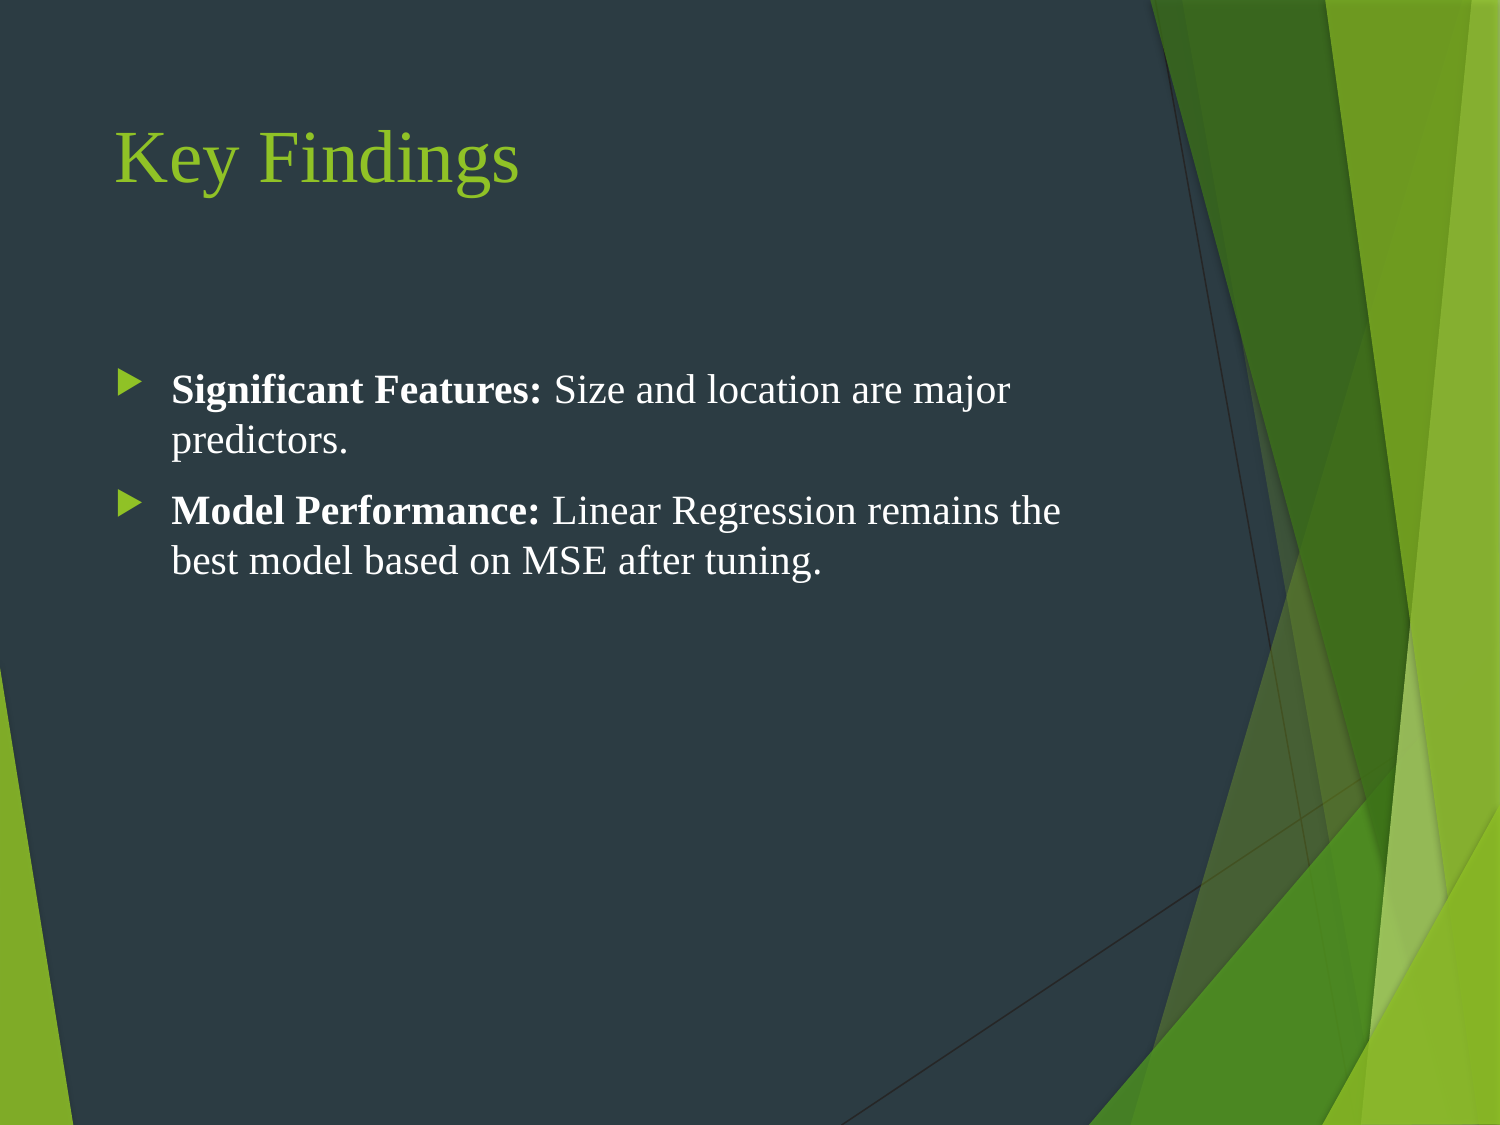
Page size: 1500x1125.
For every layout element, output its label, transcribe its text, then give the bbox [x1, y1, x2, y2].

title Key Findings [99, 99, 1142, 317]
list Significant Features: Size and location are major predictors. Model Performance: Linear Regression remains the best model based on MSE after tuning. [99, 354, 1142, 992]
